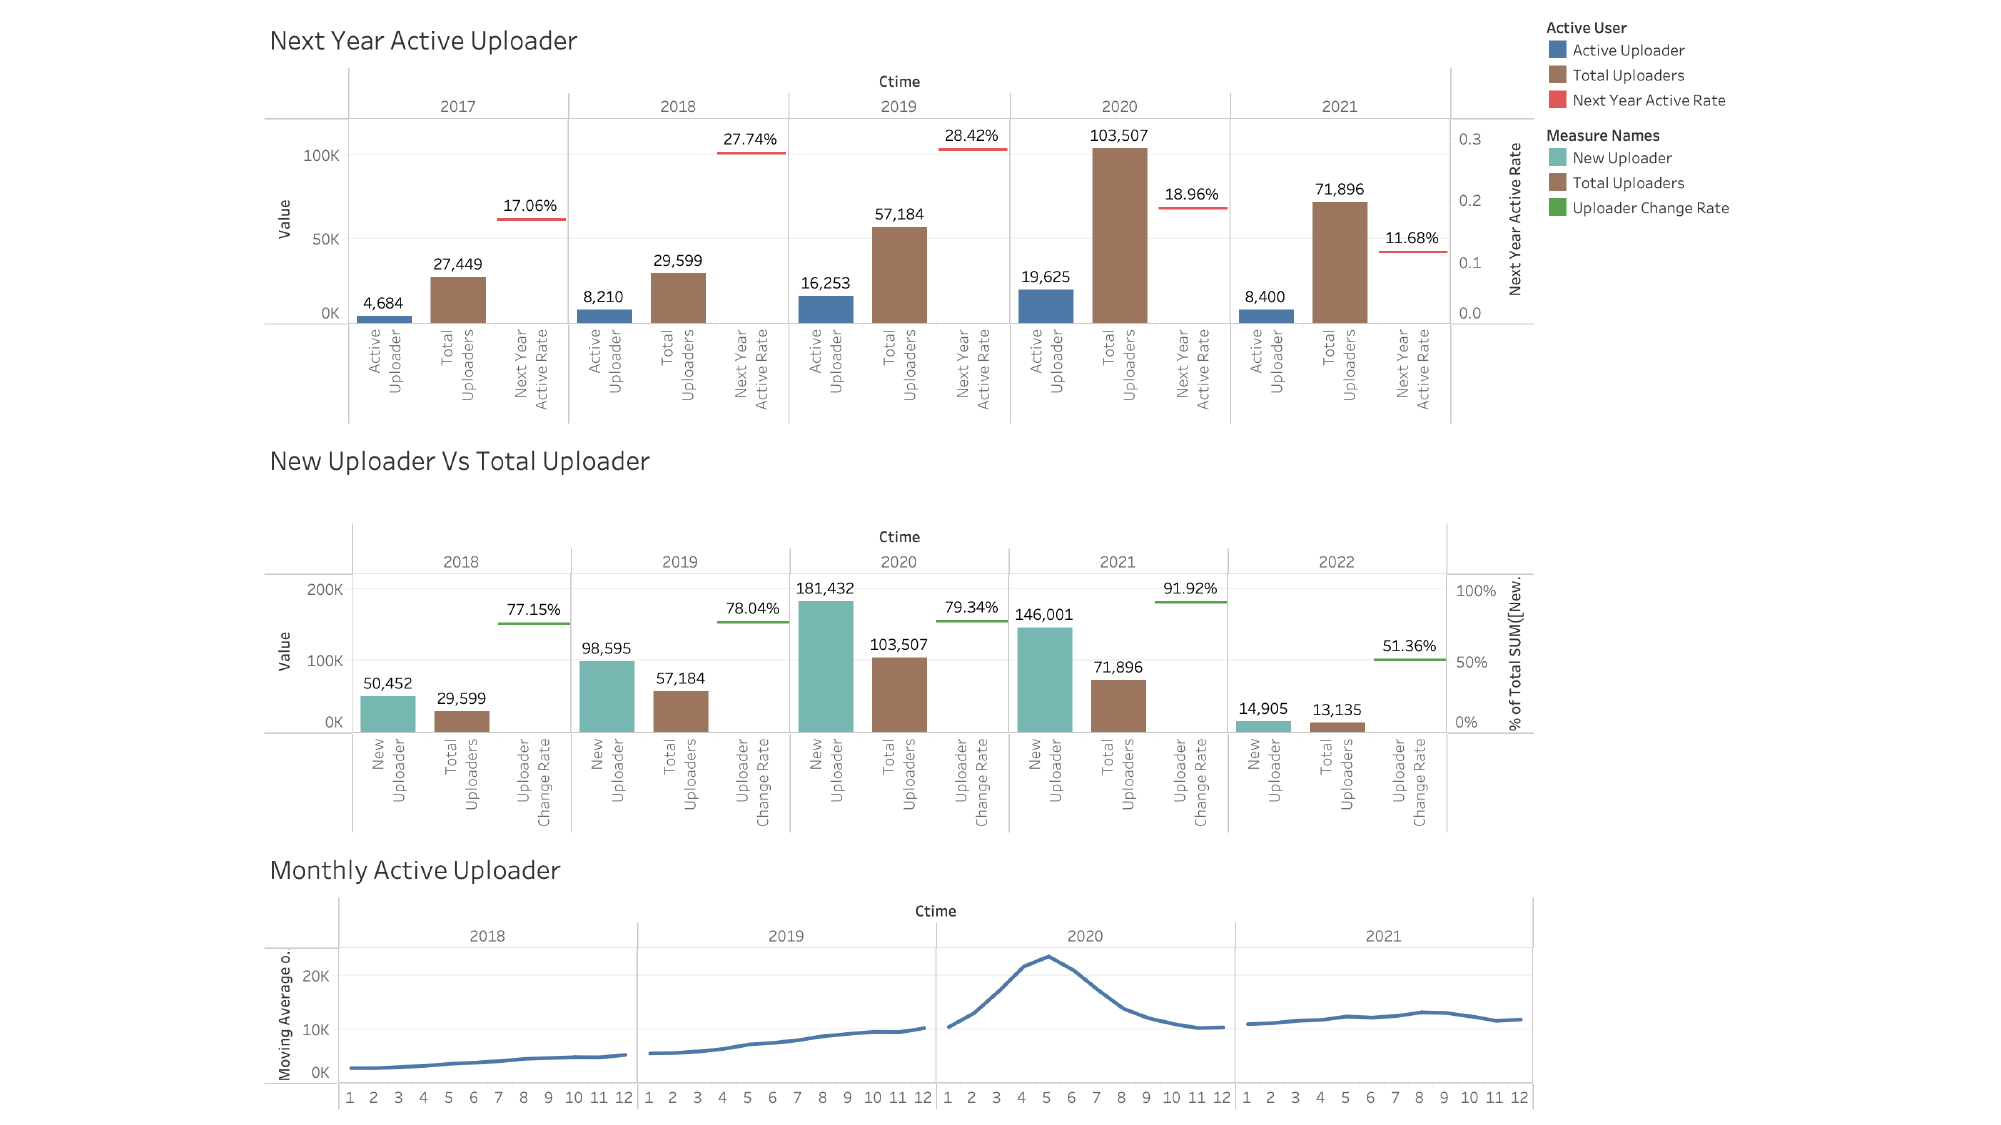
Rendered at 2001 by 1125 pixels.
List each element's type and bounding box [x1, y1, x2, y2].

picture [249, 0, 1750, 1125]
